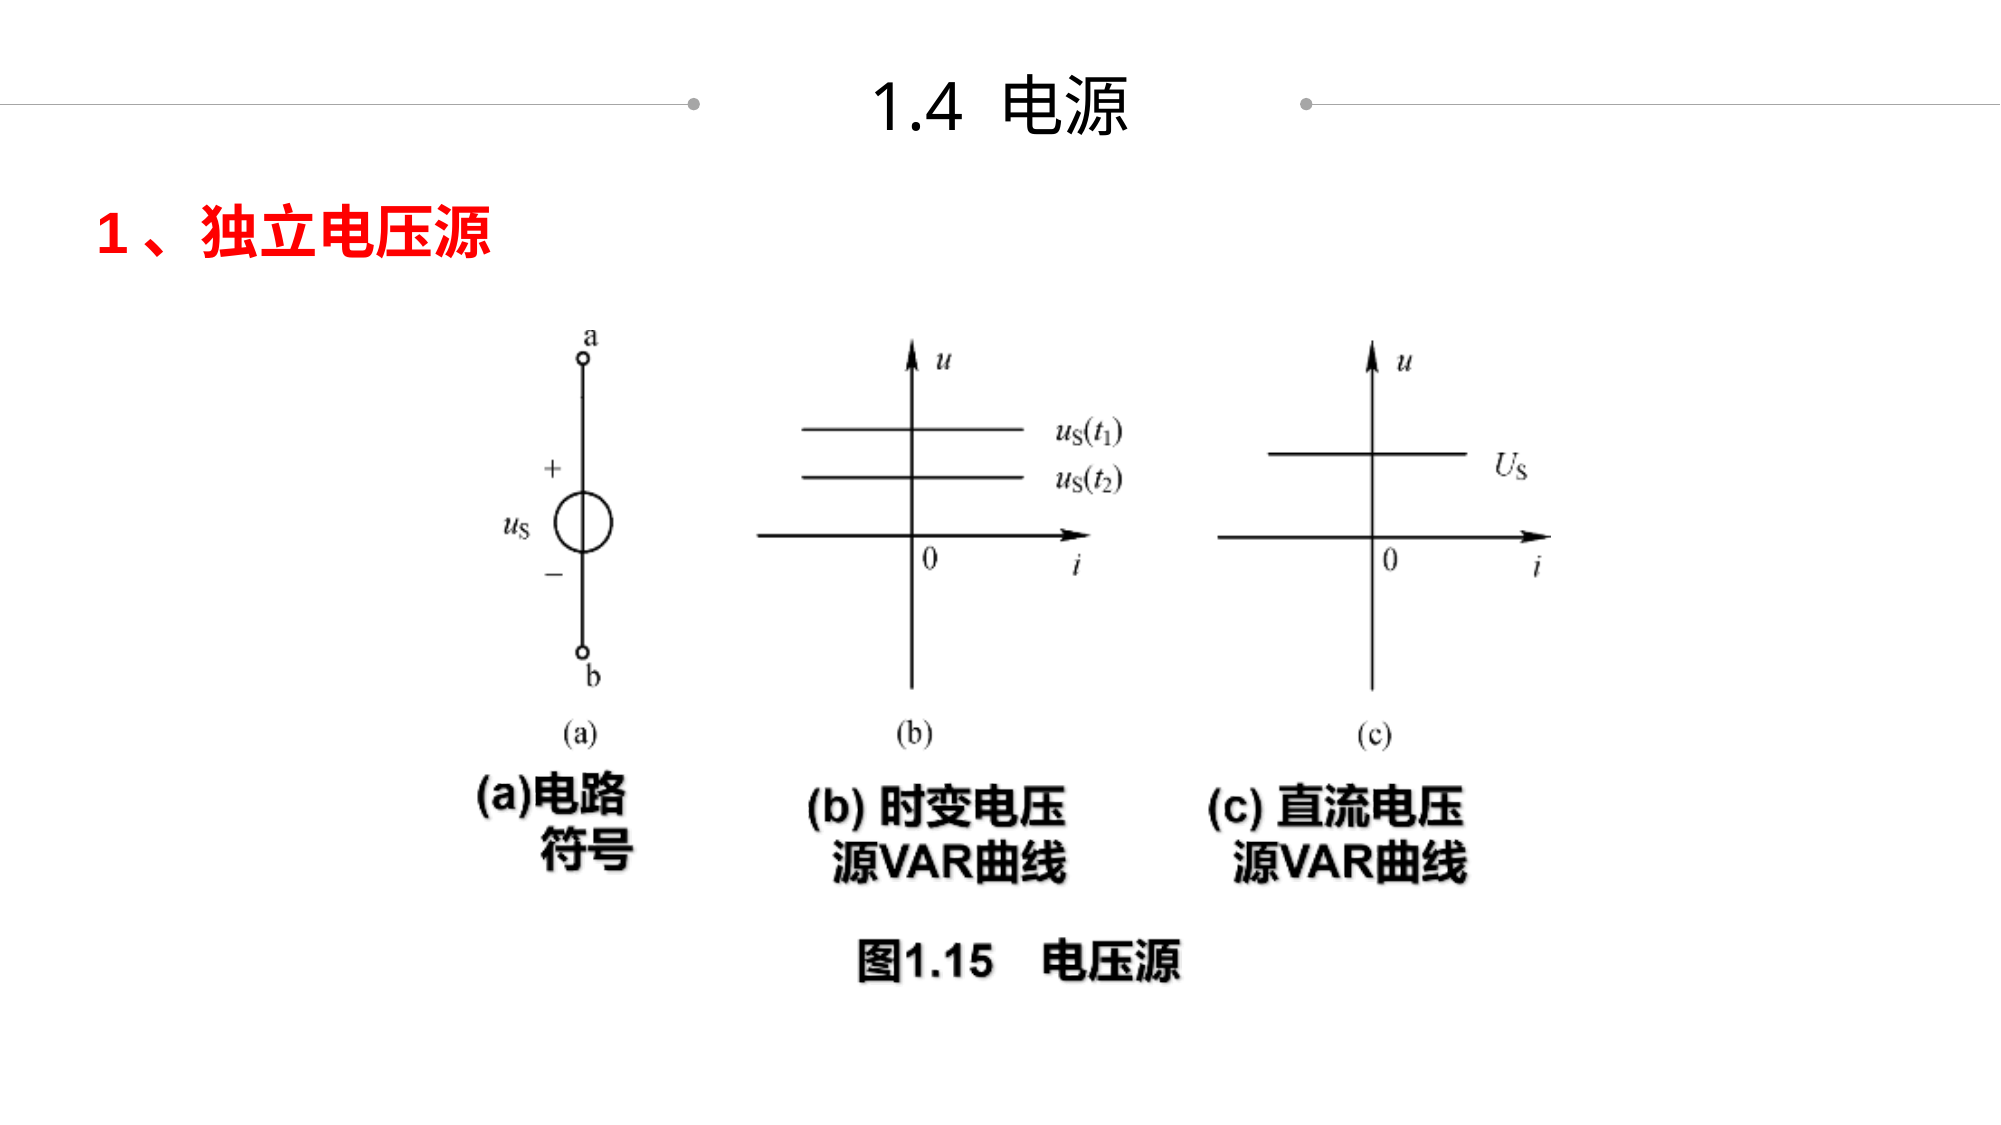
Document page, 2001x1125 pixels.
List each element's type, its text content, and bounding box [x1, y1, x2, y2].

text_box 1.4 电源 [854, 56, 1146, 152]
picture [449, 330, 1551, 1021]
text_box 1、独立电压源 [81, 152, 1910, 378]
